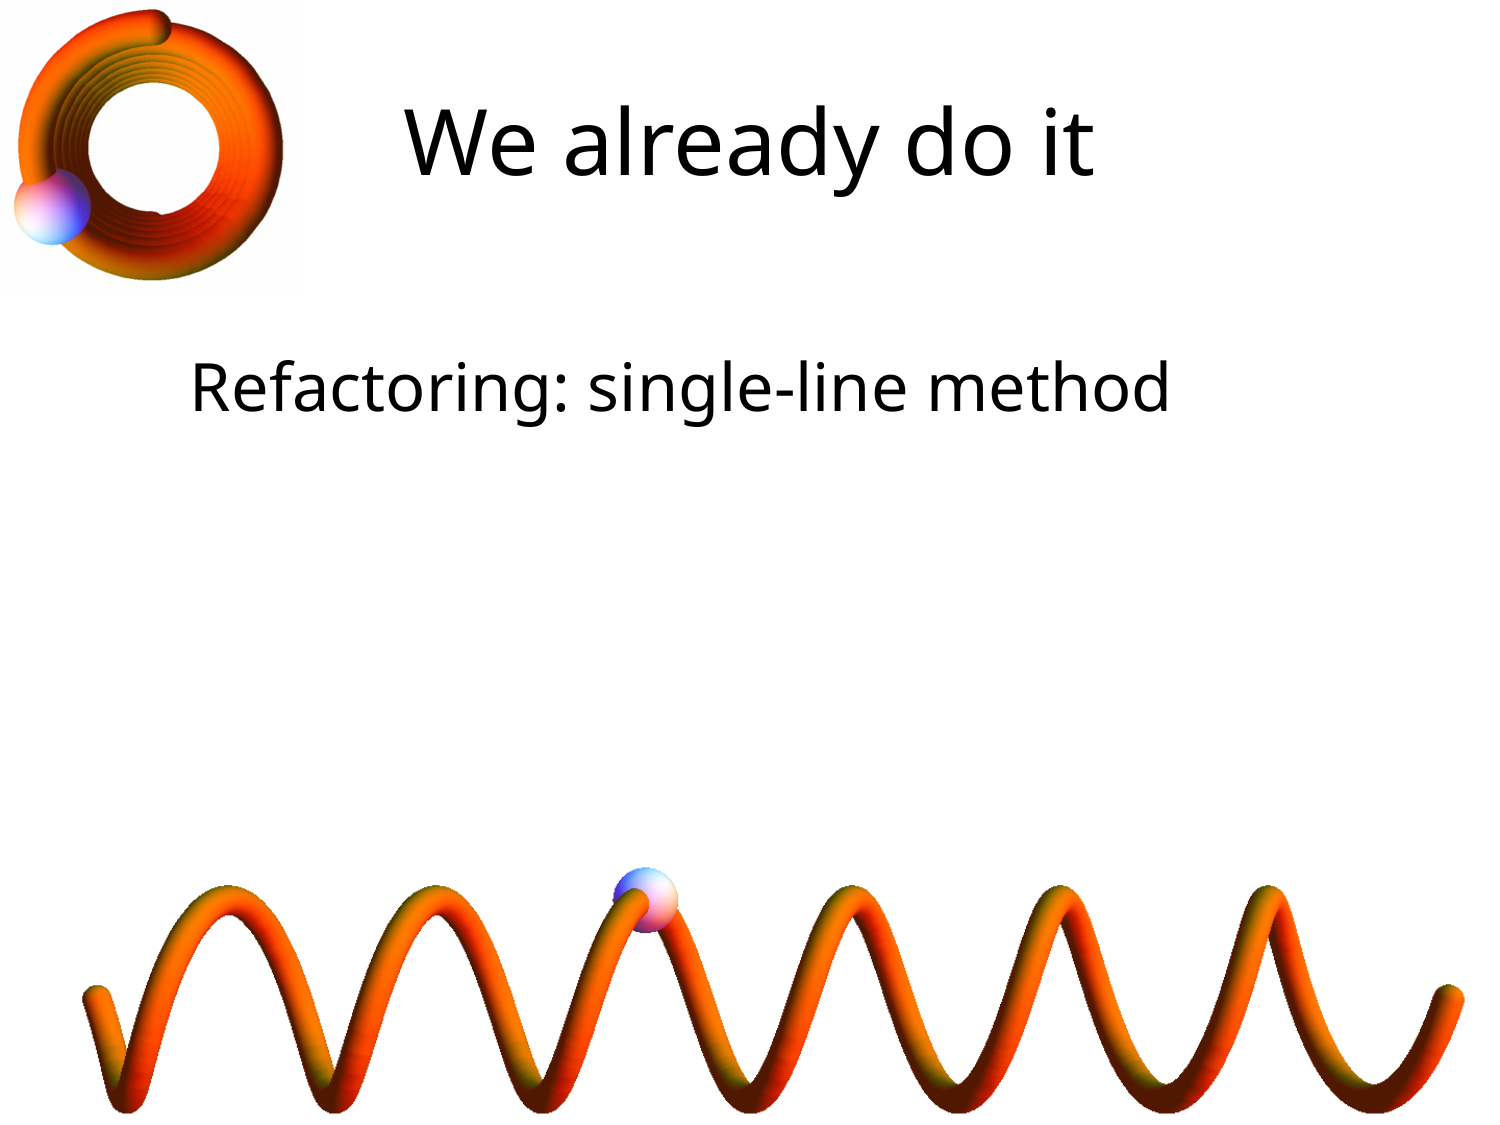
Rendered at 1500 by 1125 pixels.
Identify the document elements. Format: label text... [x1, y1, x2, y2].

title We already do it [304, 45, 1425, 233]
picture [0, 0, 301, 295]
list Refactoring: single-line method [174, 337, 1500, 856]
picture [0, 857, 1500, 1125]
